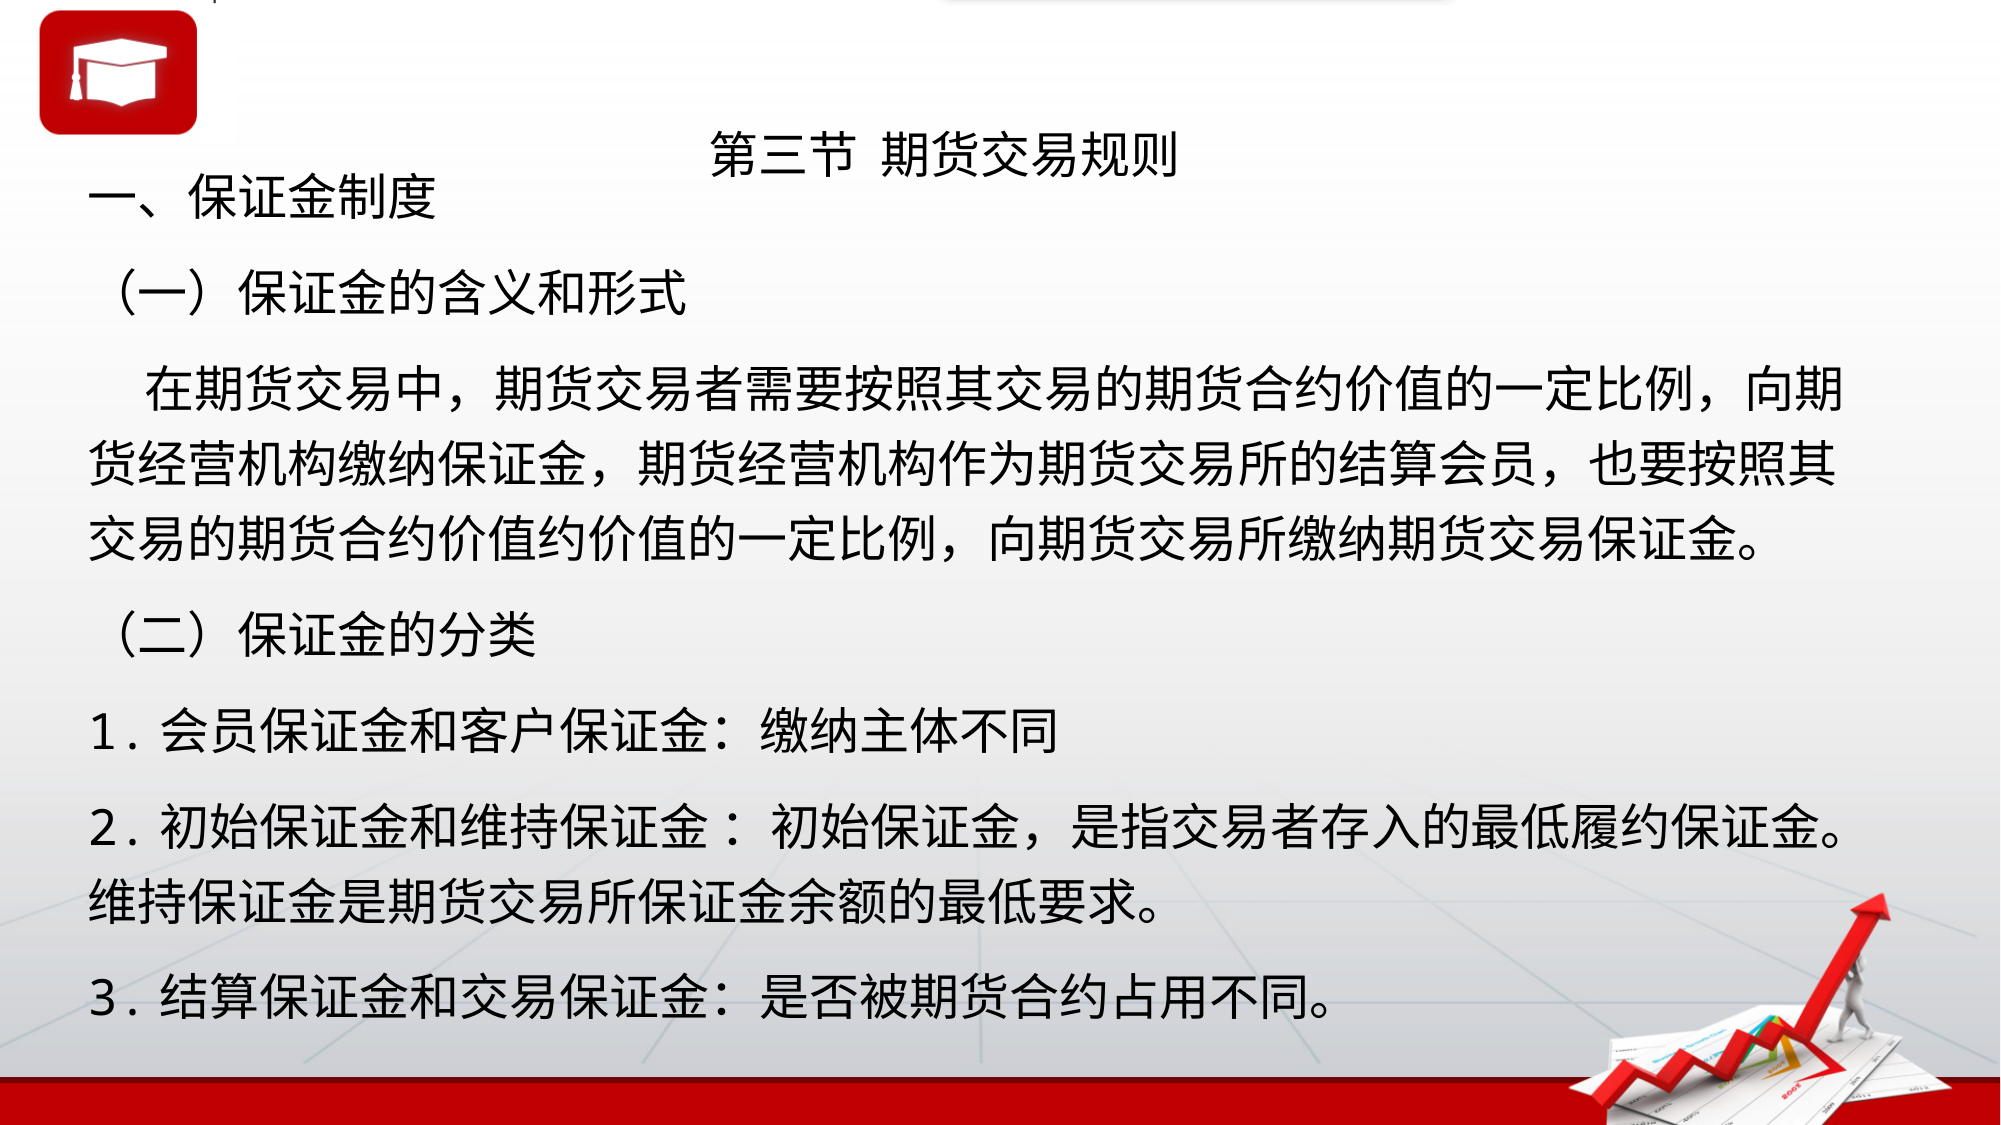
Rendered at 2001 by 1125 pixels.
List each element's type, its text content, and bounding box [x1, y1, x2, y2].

title 第三节 期货交易规则 [519, 51, 1370, 154]
picture [0, 0, 2001, 1125]
list 一、保证金制度 （一）保证金的含义和形式 在期货交易中，期货交易者需要按照其交易的期货合约价值的一定比例，向期货经营机构缴纳保证金，期货经营机构作为期货交易所的结算会员，也要按照其交易的期货合约价值约价值的一定比例，向期货交易所缴纳期货交易保证金。 （二）保证金的分类 1.会员保证金和客户保证金：缴纳主体不同 2.初始保证金和维持保证金 ：初始保证金，是指交易者存入的最低履约保证金。维持保证金是期货交易所保证金余额的最低要求。 3.结算保证金和交易保证金：是否被期货合约占用不同。 [72, 154, 1868, 1023]
